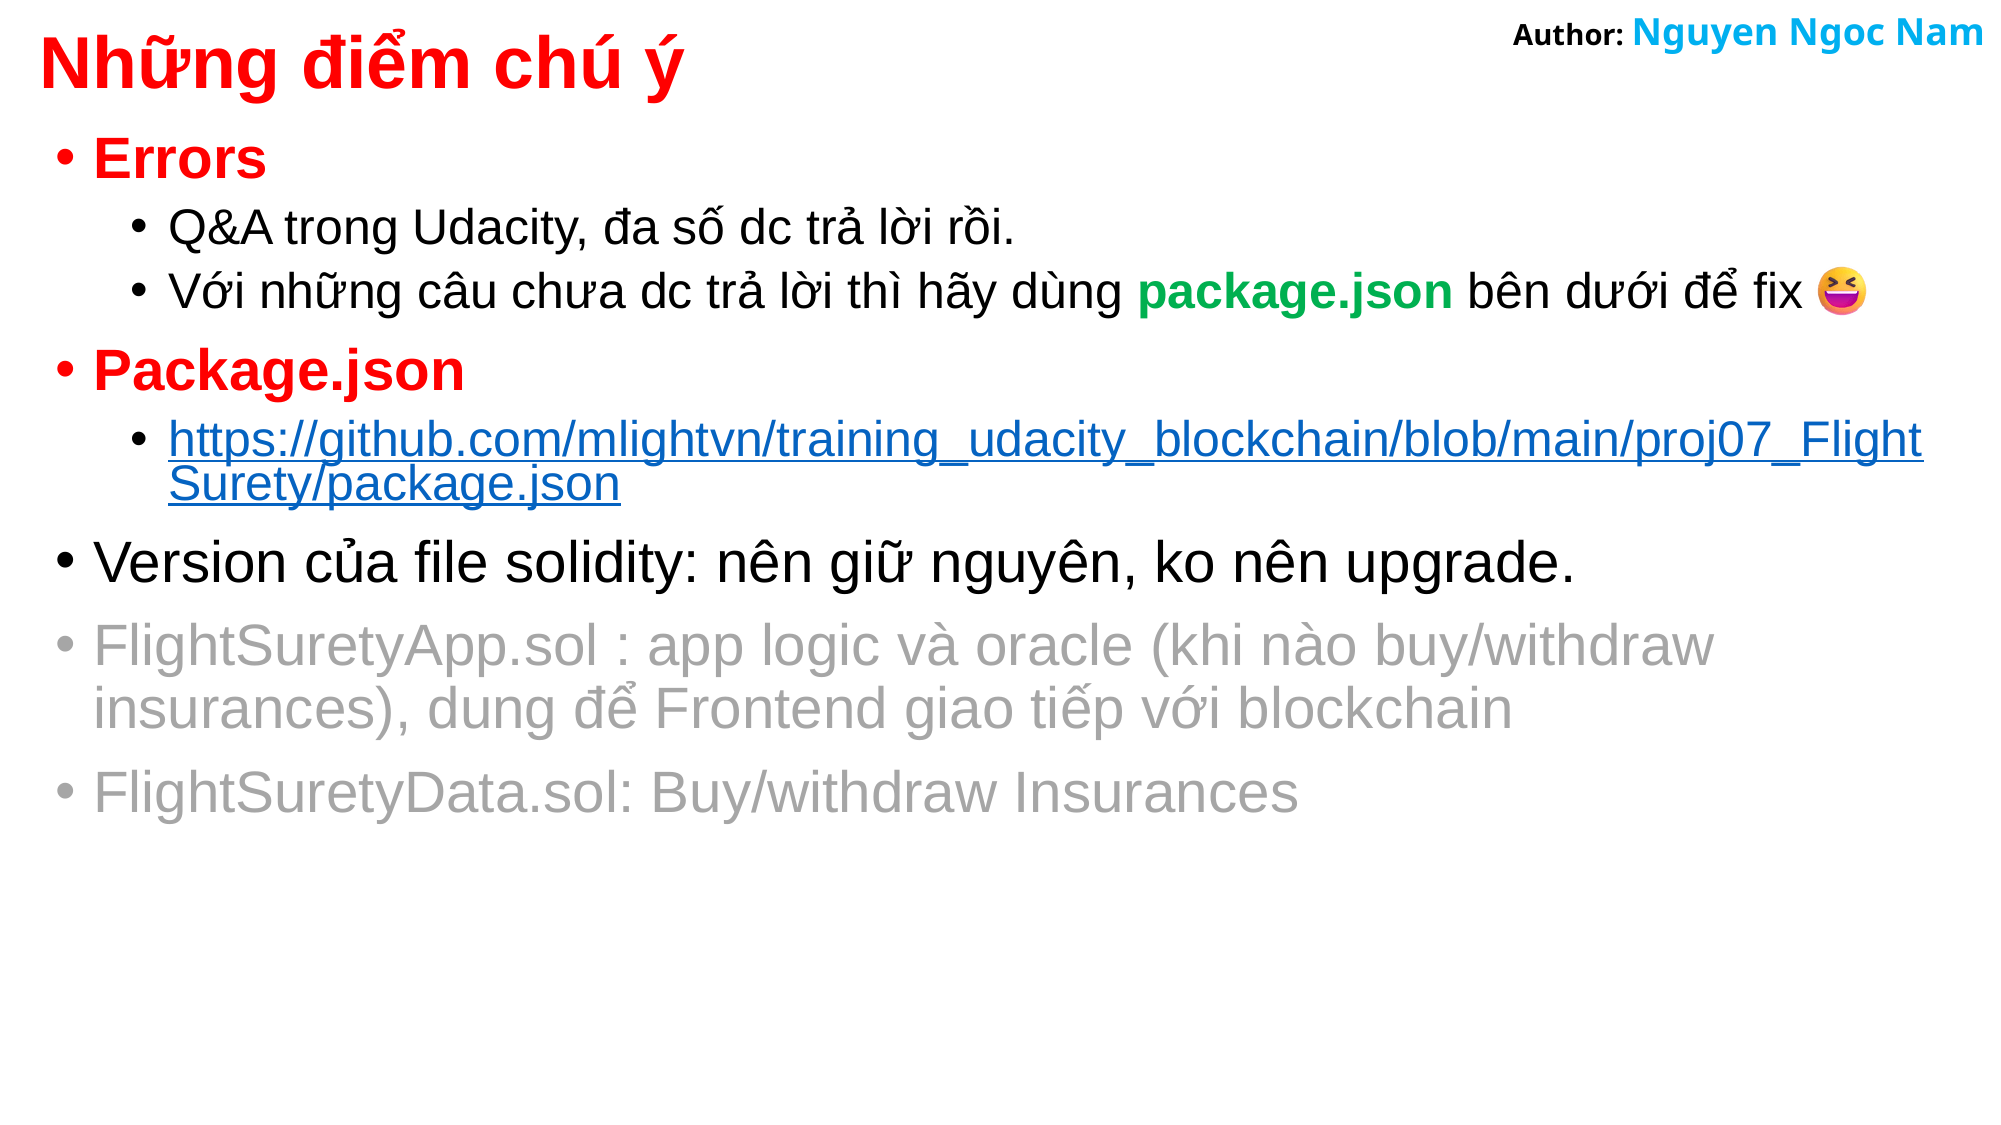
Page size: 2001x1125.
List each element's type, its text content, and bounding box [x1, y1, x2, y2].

list Errors Q&A trong Udacity, đa số dc trả lời rồi. Với những câu chưa dc trả lời thì hãy dùng package.json bên dưới để fix Package.json https://github.com/mlightvn/training_udacity_blockchain/blob/main/proj07_FlightSurety/package.json Version của file solidity: nên giữ nguyên, ko nên upgrade. FlightSuretyApp.sol : app logic và oracle (khi nào buy/withdraw insurances), dung để Frontend giao tiếp với blockchain FlightSuretyData.sol: Buy/withdraw Insurances [40, 120, 1959, 1088]
title Những điểm chú ý [24, 17, 1750, 112]
picture [1814, 263, 1869, 318]
